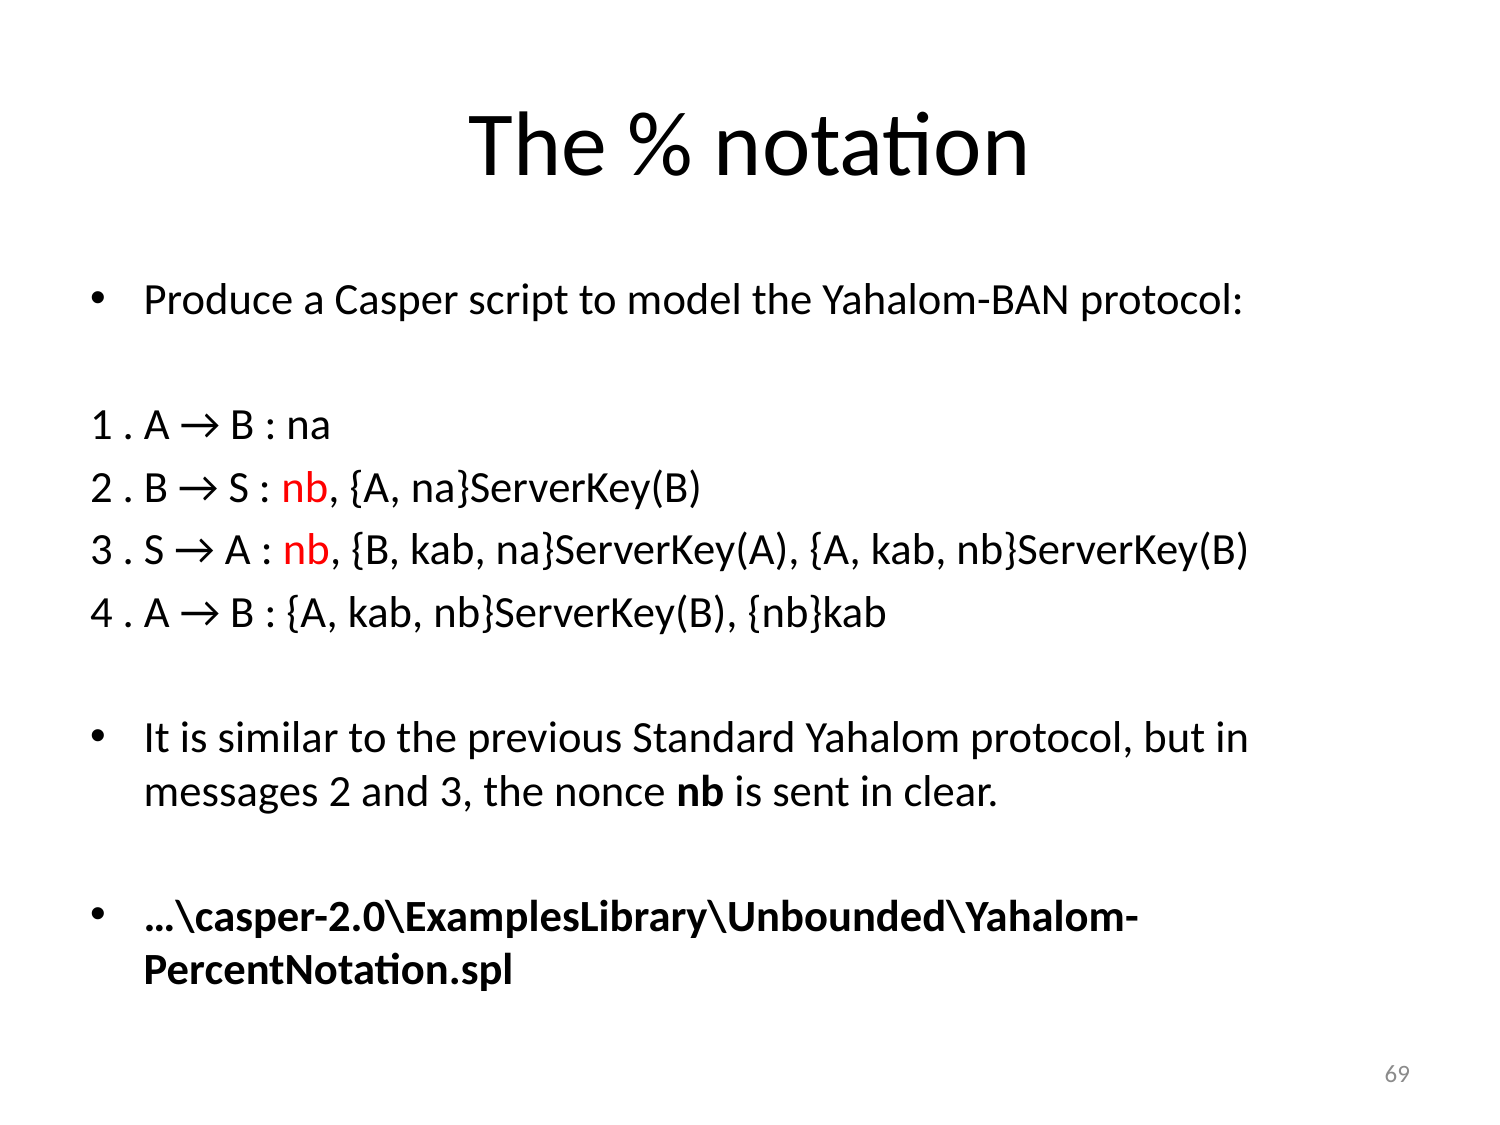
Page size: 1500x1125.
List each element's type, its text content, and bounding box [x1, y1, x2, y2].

list Produce a Casper script to model the Yahalom-BAN protocol: 1 . A → B : na 2 . B → S : nb, {A, na}ServerKey(B) 3 . S → A : nb, {B, kab, na}ServerKey(A), {A, kab, nb}ServerKey(B) 4 . A → B : {A, kab, nb}ServerKey(B), {nb}kab It is similar to the previous Standard Yahalom protocol, but in messages 2 and 3, the nonce nb is sent in clear. …\casper-2.0\ExamplesLibrary\Unbounded\Yahalom-PercentNotation.spl [75, 262, 1425, 1005]
slide_number 69 [1074, 1042, 1425, 1103]
title The % notation [75, 45, 1425, 233]
